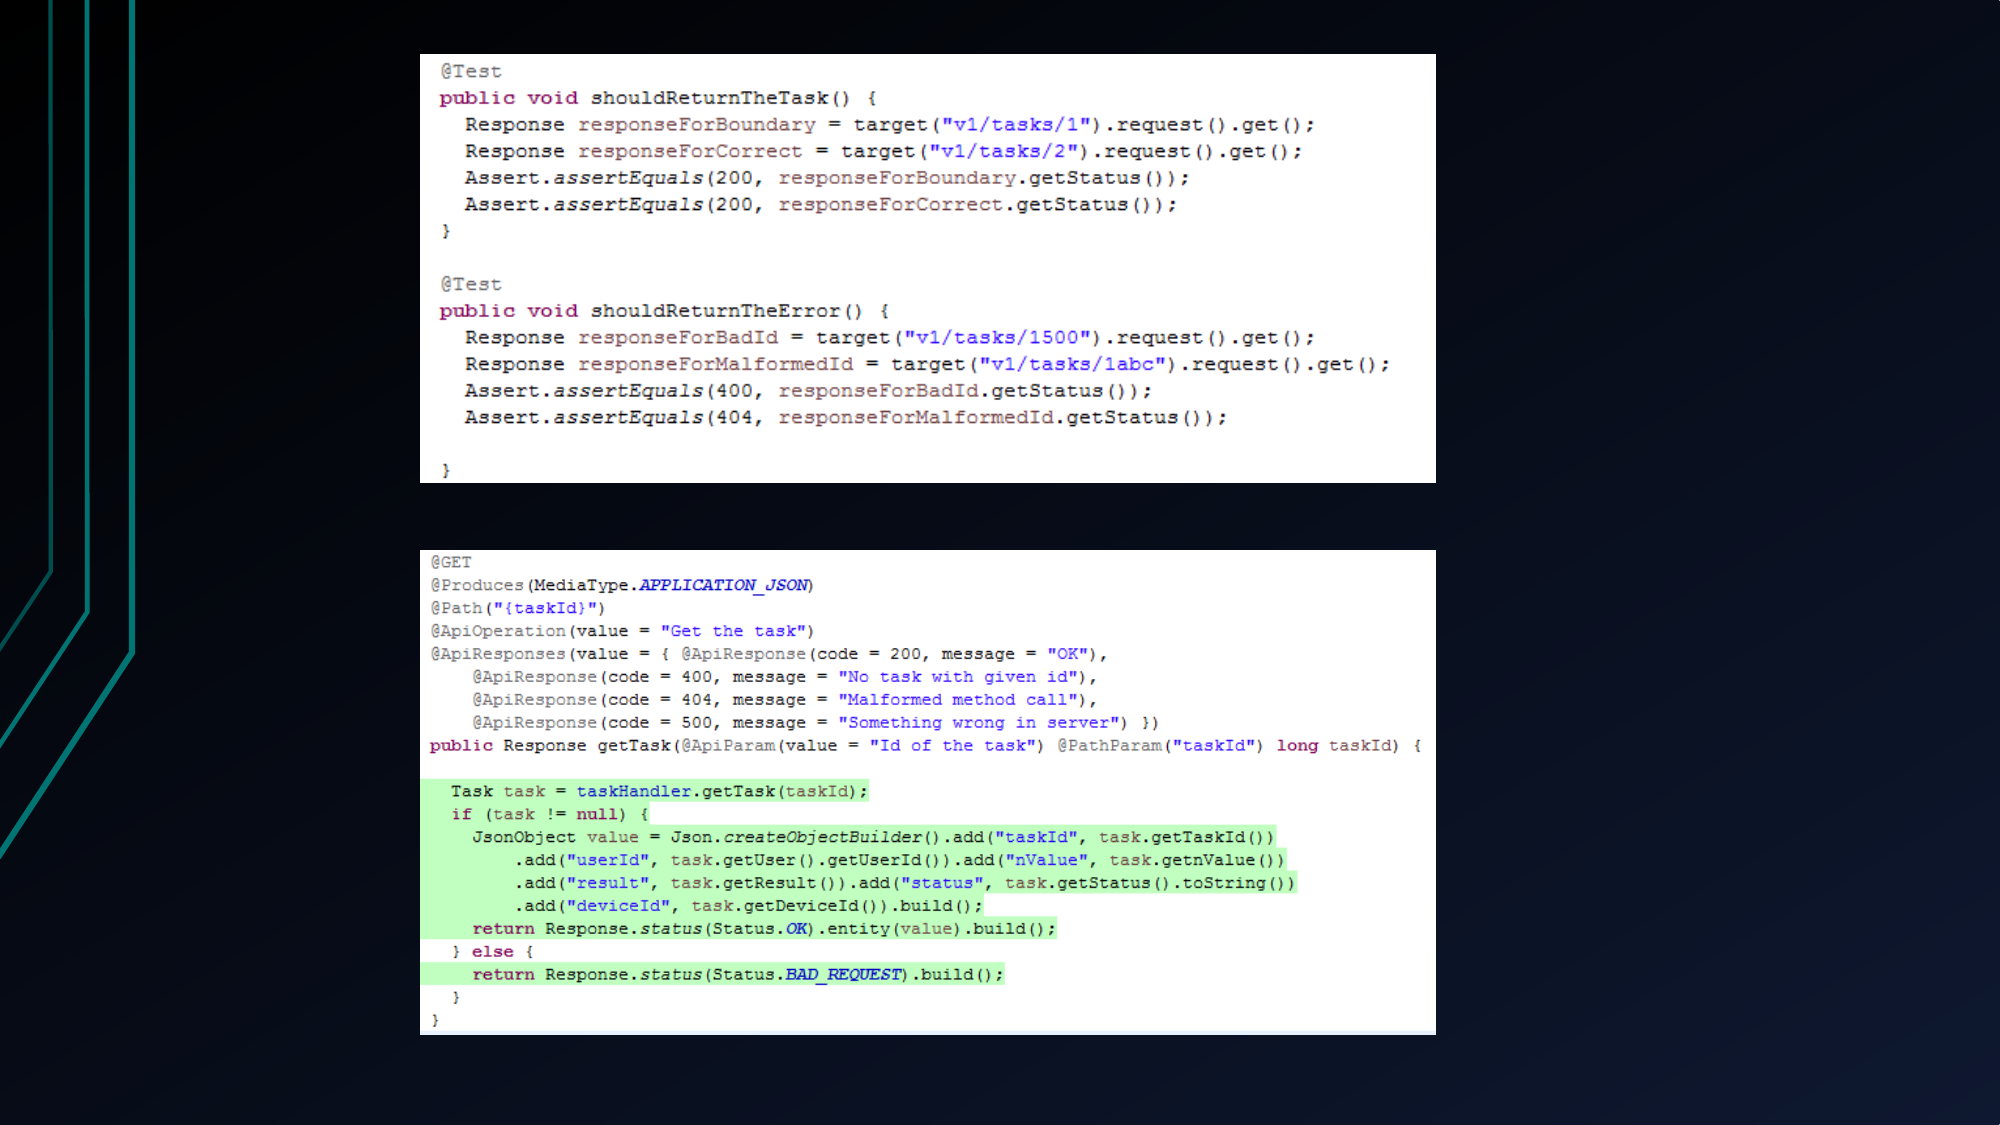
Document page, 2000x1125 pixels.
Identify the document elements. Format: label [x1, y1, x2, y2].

picture [420, 54, 1436, 483]
picture [420, 550, 1436, 1035]
